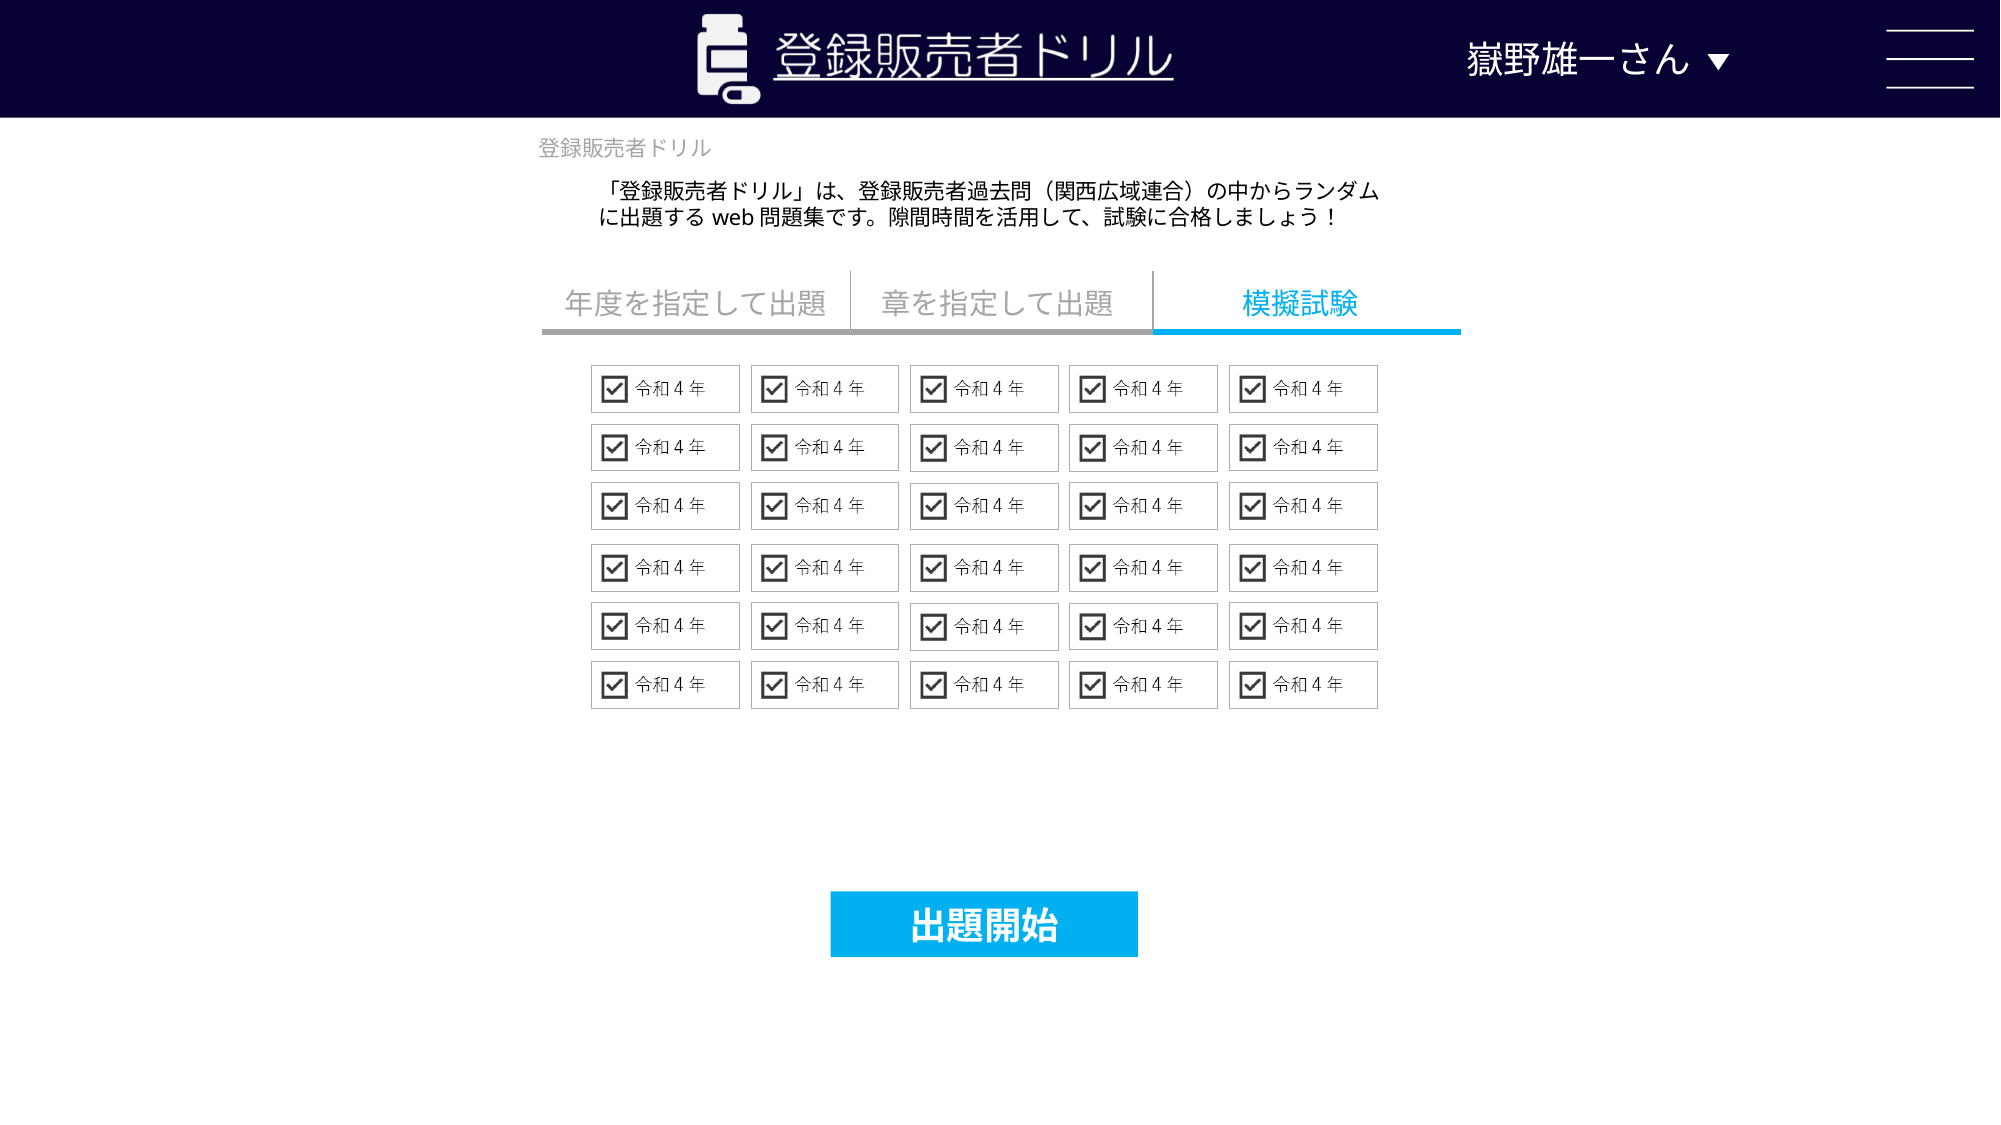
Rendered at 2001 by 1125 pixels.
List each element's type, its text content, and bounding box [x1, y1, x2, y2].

picture [910, 365, 1059, 413]
picture [591, 661, 740, 709]
picture [910, 482, 1059, 530]
picture [591, 365, 740, 413]
picture [591, 482, 740, 530]
table_header 模擬試験 [1154, 271, 1452, 329]
picture [750, 661, 899, 709]
picture [1069, 482, 1218, 530]
picture [750, 544, 899, 592]
picture [1873, 2, 1987, 116]
picture [1229, 544, 1378, 592]
picture [1229, 482, 1378, 530]
picture [910, 424, 1059, 472]
text_box [0, 0, 2000, 119]
picture [674, 5, 1324, 113]
picture [1069, 365, 1218, 413]
text_box 出題開始 [830, 890, 1139, 958]
text_box 「登録販売者ドリル」は、登録販売者過去問（関西広域連合）の中からランダムに出題するweb問題集です。隙間時間を活用して、試験に合格しましょう！ [583, 169, 1417, 238]
picture [1229, 602, 1378, 650]
picture [591, 544, 740, 592]
picture [1229, 424, 1378, 471]
text_box 登録販売者ドリル [523, 127, 831, 168]
table_header 年度を指定して出題 [546, 271, 847, 329]
picture [750, 602, 899, 650]
picture [910, 661, 1059, 709]
picture [1229, 661, 1378, 709]
text_box 嶽野雄一さん [1451, 28, 1813, 89]
picture [1069, 661, 1218, 709]
picture [910, 603, 1059, 651]
picture [1229, 365, 1378, 413]
picture [750, 424, 899, 471]
picture [750, 365, 899, 413]
picture [1069, 544, 1218, 592]
picture [910, 544, 1059, 592]
picture [750, 482, 899, 530]
table_header 章を指定して出題 [851, 271, 1149, 329]
picture [591, 424, 740, 471]
picture [1069, 424, 1218, 472]
text_box [1705, 53, 1732, 73]
picture [1069, 603, 1218, 650]
picture [591, 602, 740, 650]
